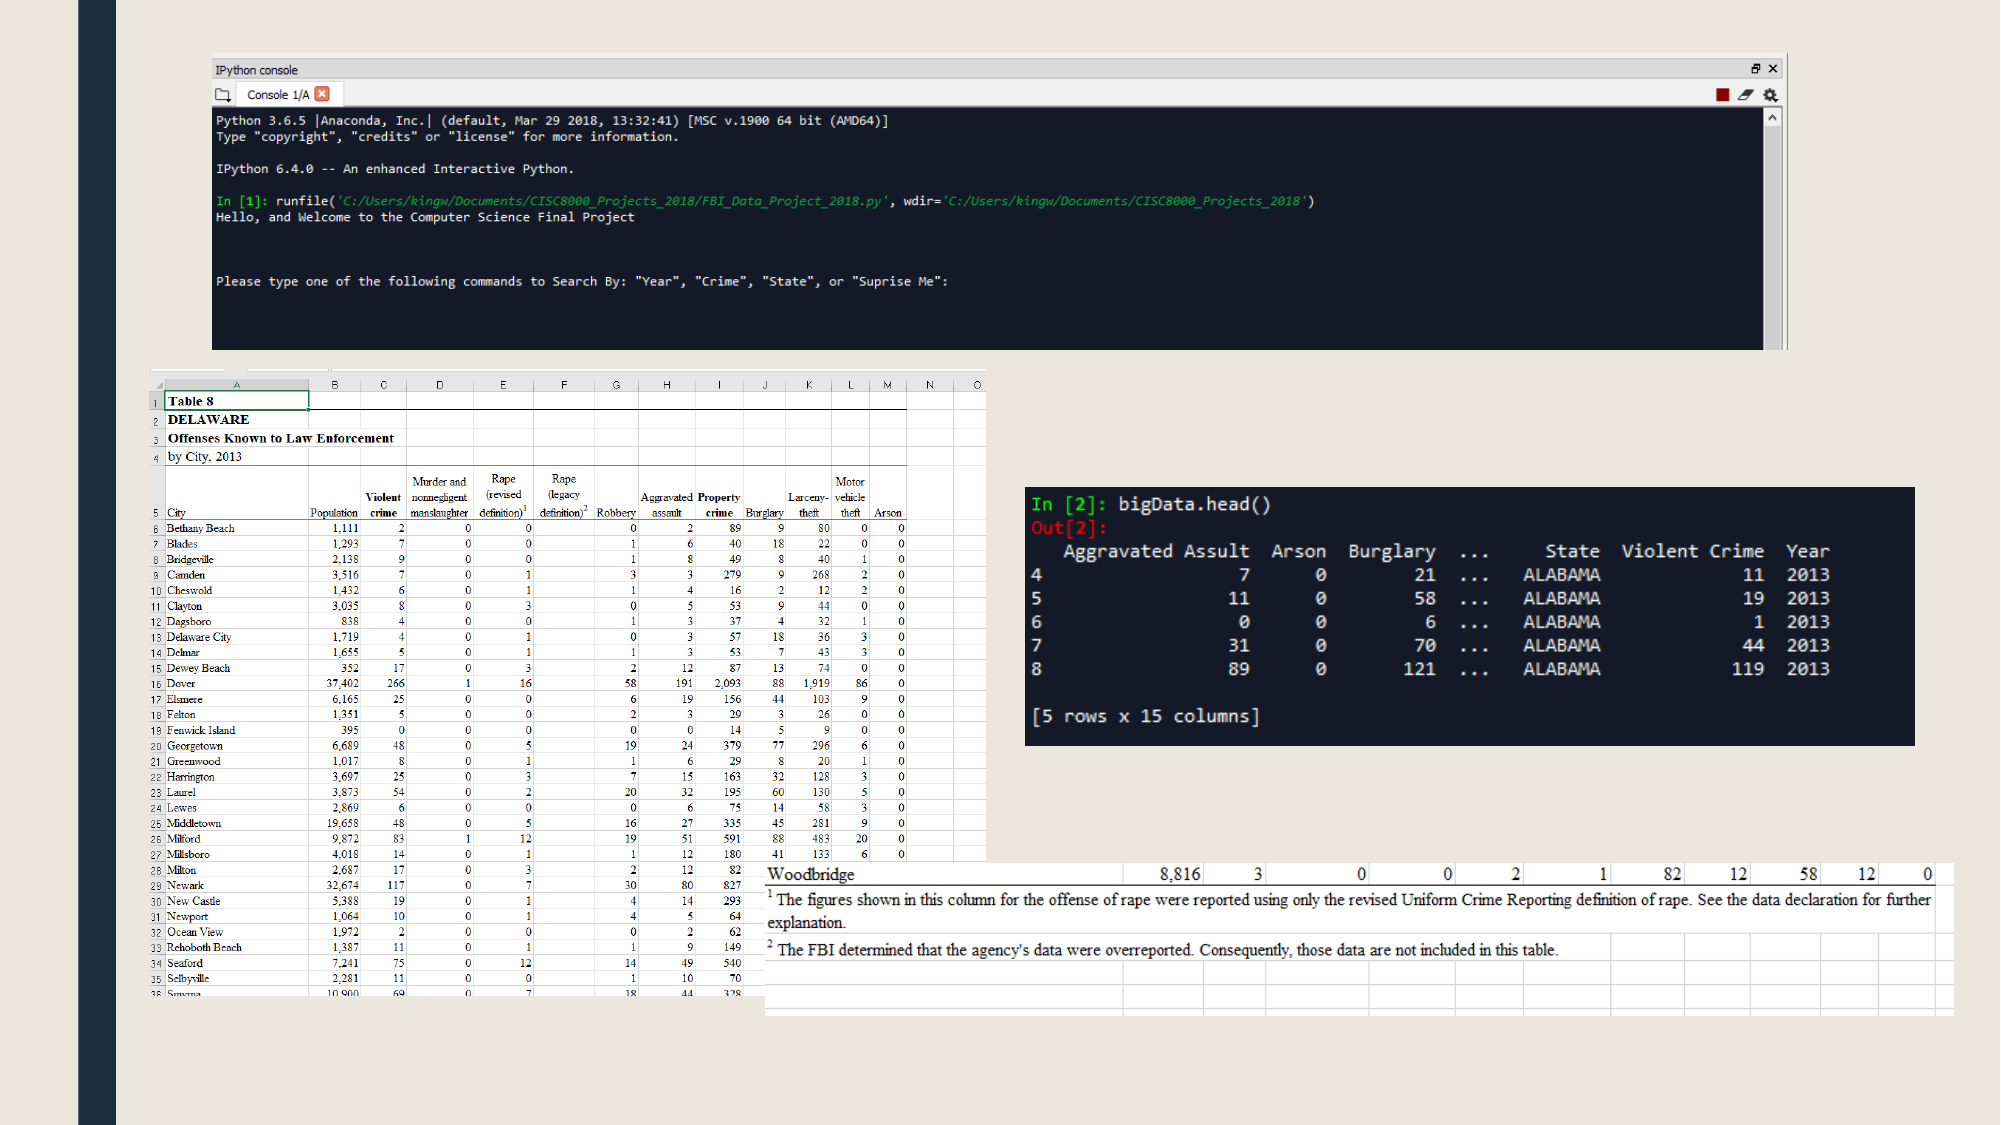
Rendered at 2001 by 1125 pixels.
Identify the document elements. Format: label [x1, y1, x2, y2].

picture [149, 369, 1954, 1016]
list [212, 53, 1788, 350]
picture [1024, 487, 1915, 746]
